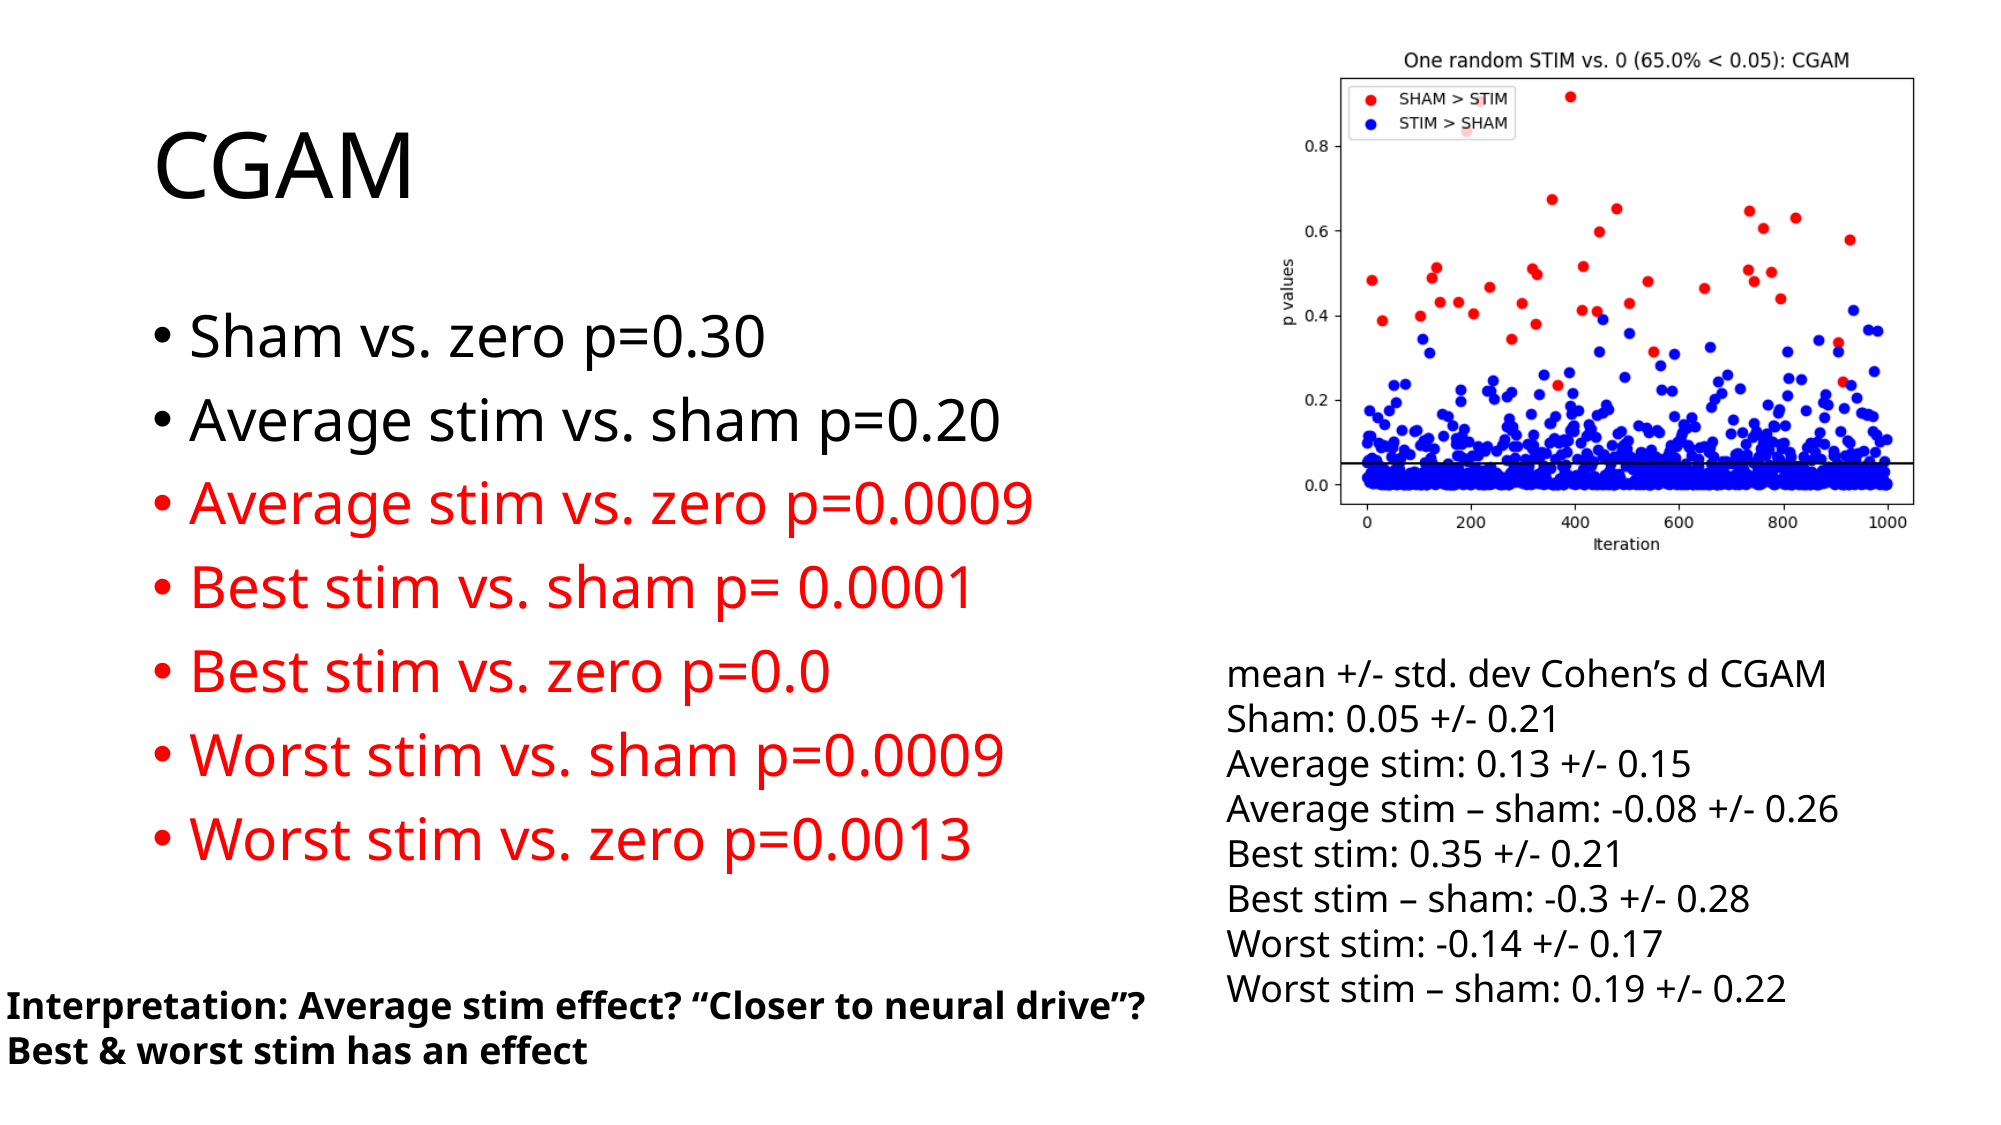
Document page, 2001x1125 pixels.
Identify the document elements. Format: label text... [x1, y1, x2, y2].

text_box Interpretation: Average stim effect? “Closer to neural drive”? Best & worst stim has an effect [0, 974, 1163, 1080]
picture [1248, 11, 1987, 566]
list Sham vs. zero p=0.30 Average stim vs. sham p=0.20 Average stim vs. zero p=0.0009 Best stim vs. sham p= 0.0001 Best stim vs. zero p=0.0 Worst stim vs. sham p=0.0009 Worst stim vs. zero p=0.0013 [137, 299, 1863, 1014]
text_box mean +/- std. dev Cohen’s d CGAM Sham: 0.05 +/- 0.21 Average stim: 0.13 +/- 0.15 Average stim – sham: -0.08 +/- 0.26 Best stim: 0.35 +/- 0.21 Best stim – sham: -0.3 +/- 0.28 Worst stim: -0.14 +/- 0.17 Worst stim – sham: 0.19 +/- 0.22 [1211, 642, 1855, 1063]
title CGAM [137, 59, 1248, 278]
